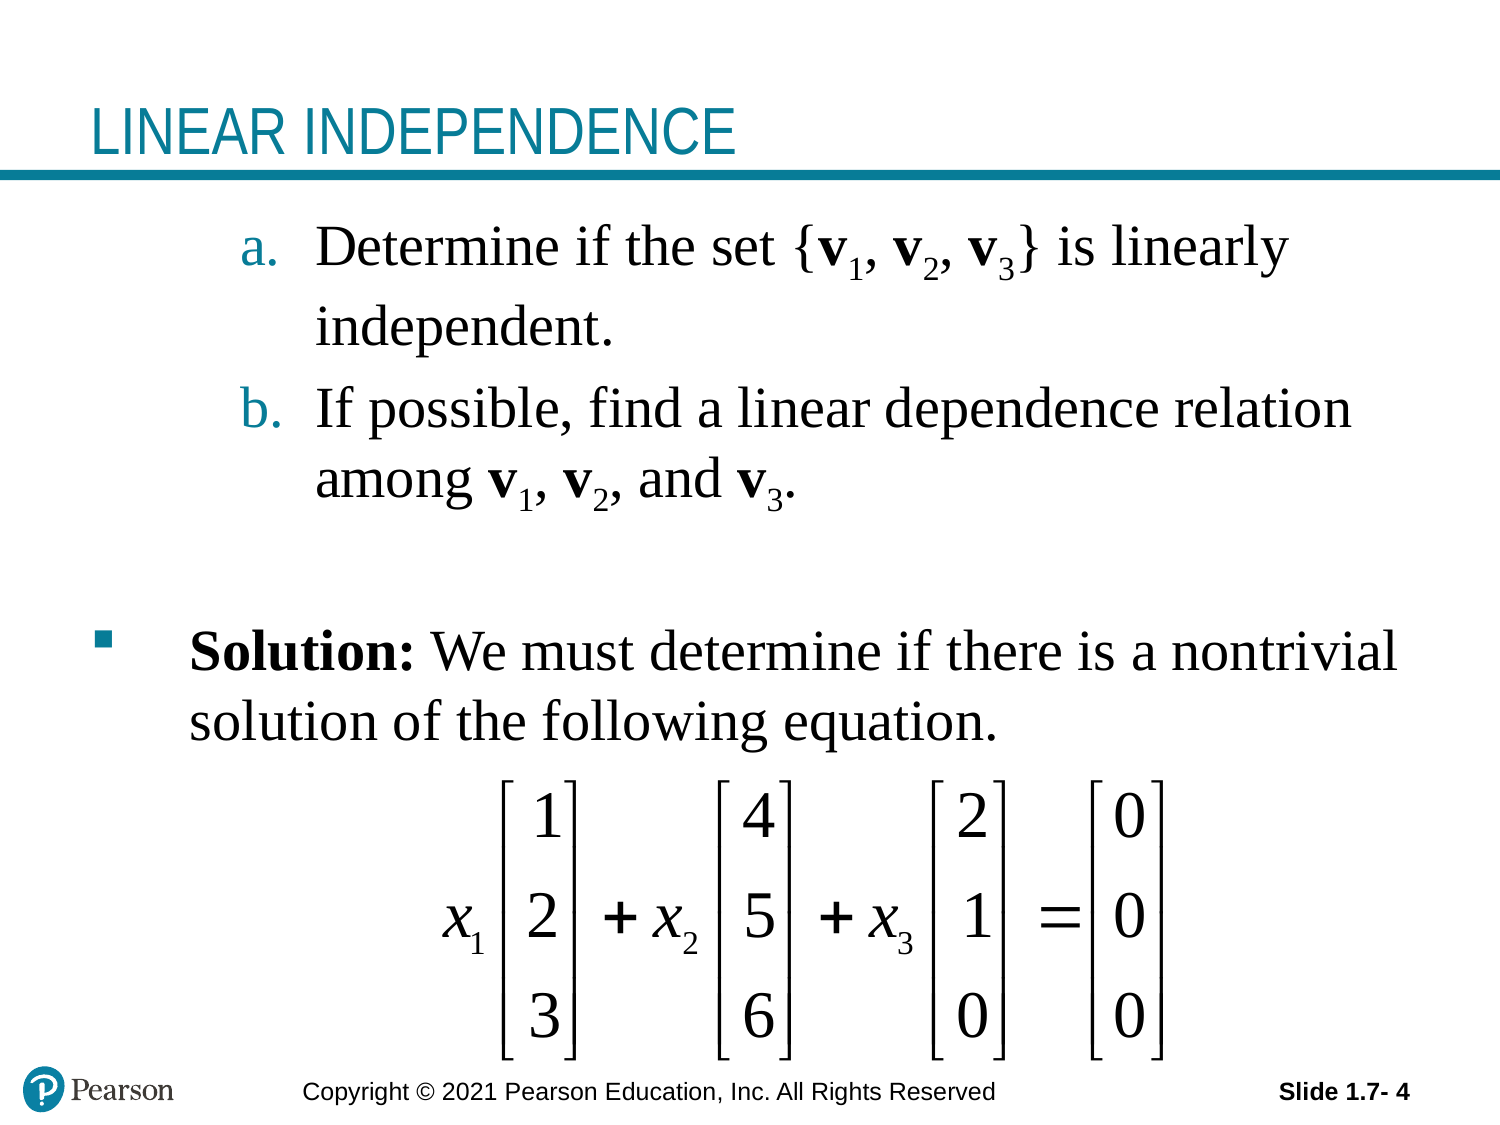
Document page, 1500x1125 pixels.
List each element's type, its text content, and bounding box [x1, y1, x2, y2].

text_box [437, 774, 1180, 1067]
title LINEAR INDEPENDENCE [75, 0, 1425, 175]
list Determine if the set {v1, v2, v3} is linearly independent. If possible, find a linear dependence relation among v1, v2, and v3. Solution: We must determine if there is a nontrivial solution of the following equation. [75, 200, 1425, 1088]
slide_number Slide 1.7- 4 [1113, 1088, 1425, 1113]
footer Copyright © 2021 Pearson Education, Inc. All Rights Reserved [287, 1088, 1113, 1113]
